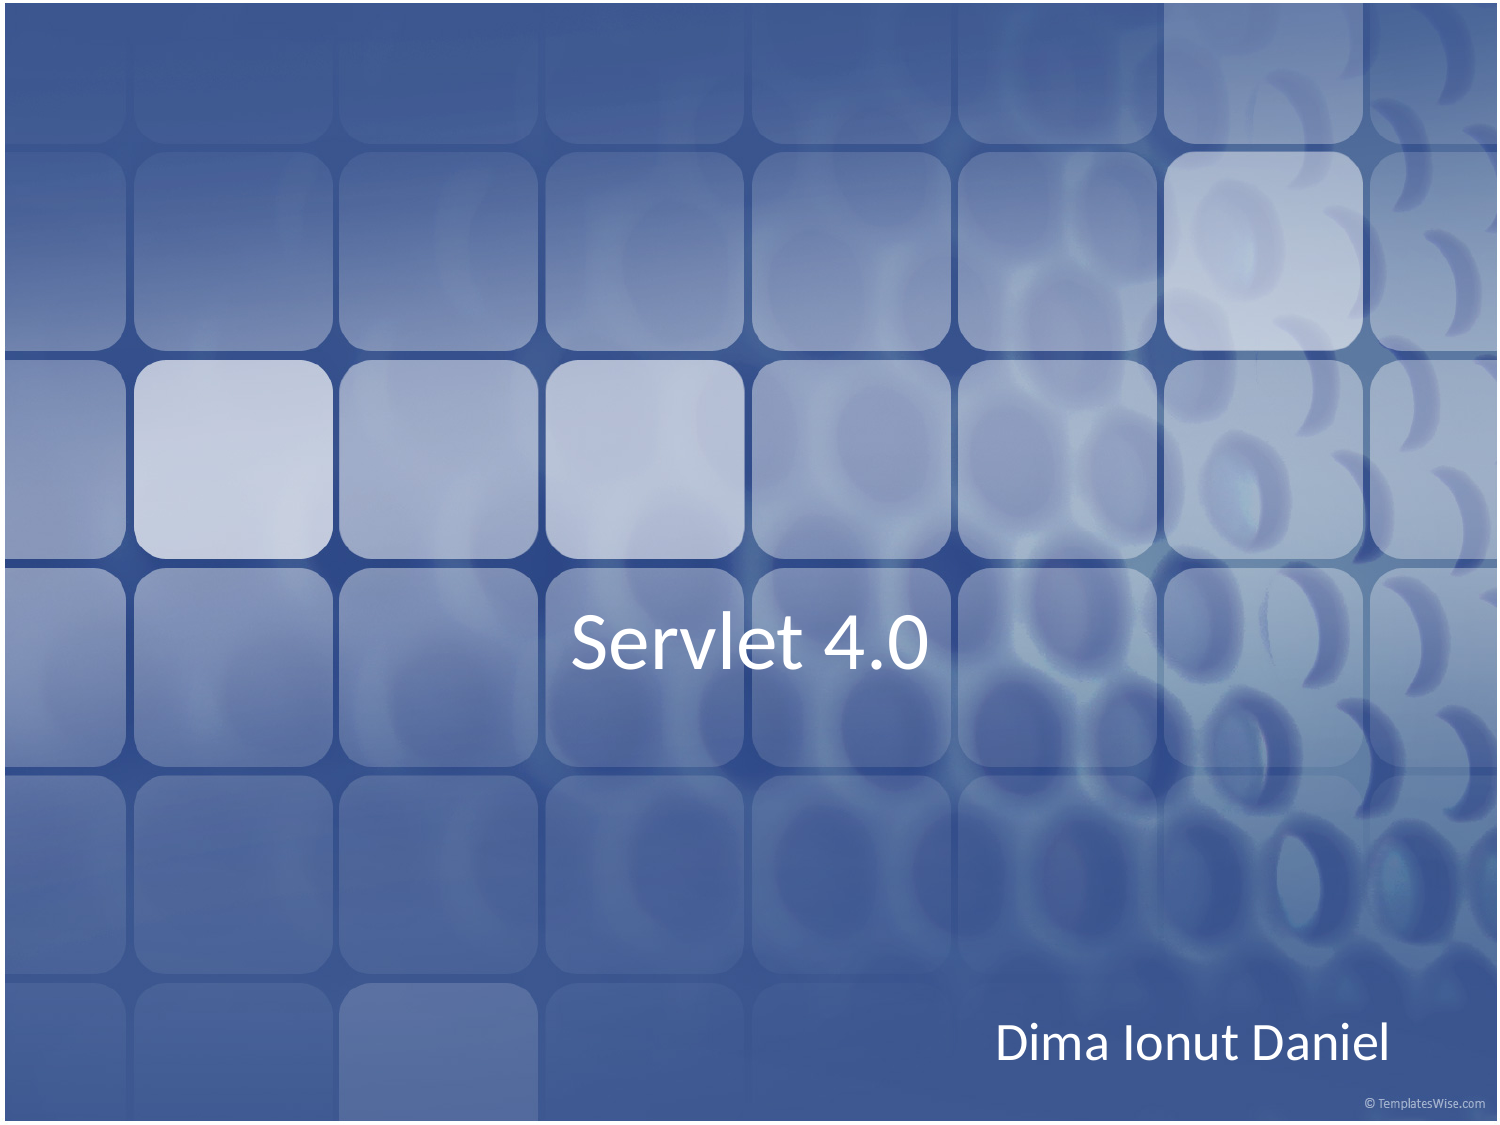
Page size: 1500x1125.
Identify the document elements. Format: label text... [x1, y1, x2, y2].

subtitle Dima Ionut Daniel [937, 998, 1451, 1101]
title Servlet 4.0 [112, 553, 1388, 720]
picture [0, 0, 1500, 1125]
